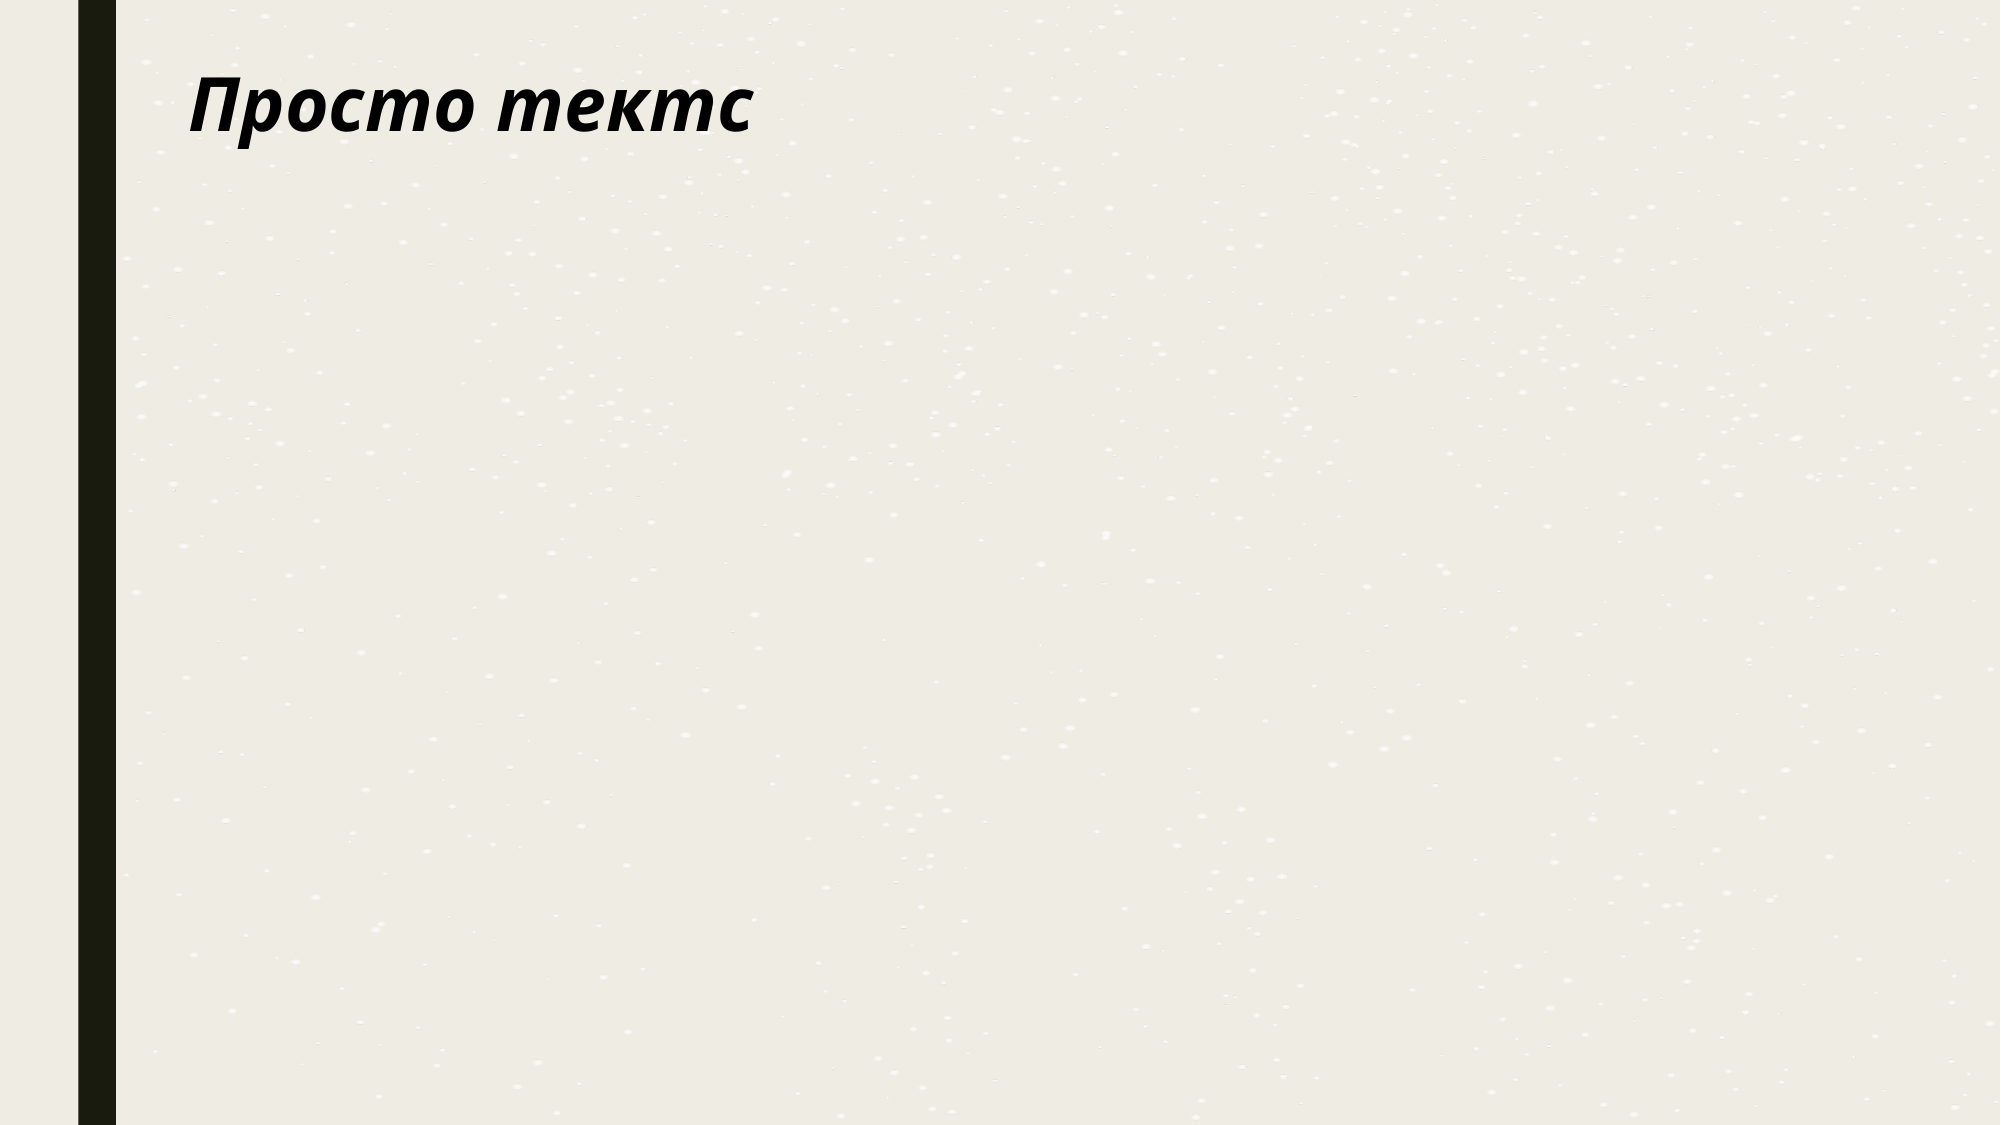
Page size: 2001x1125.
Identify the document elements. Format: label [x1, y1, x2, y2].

list [122, 0, 2000, 1125]
